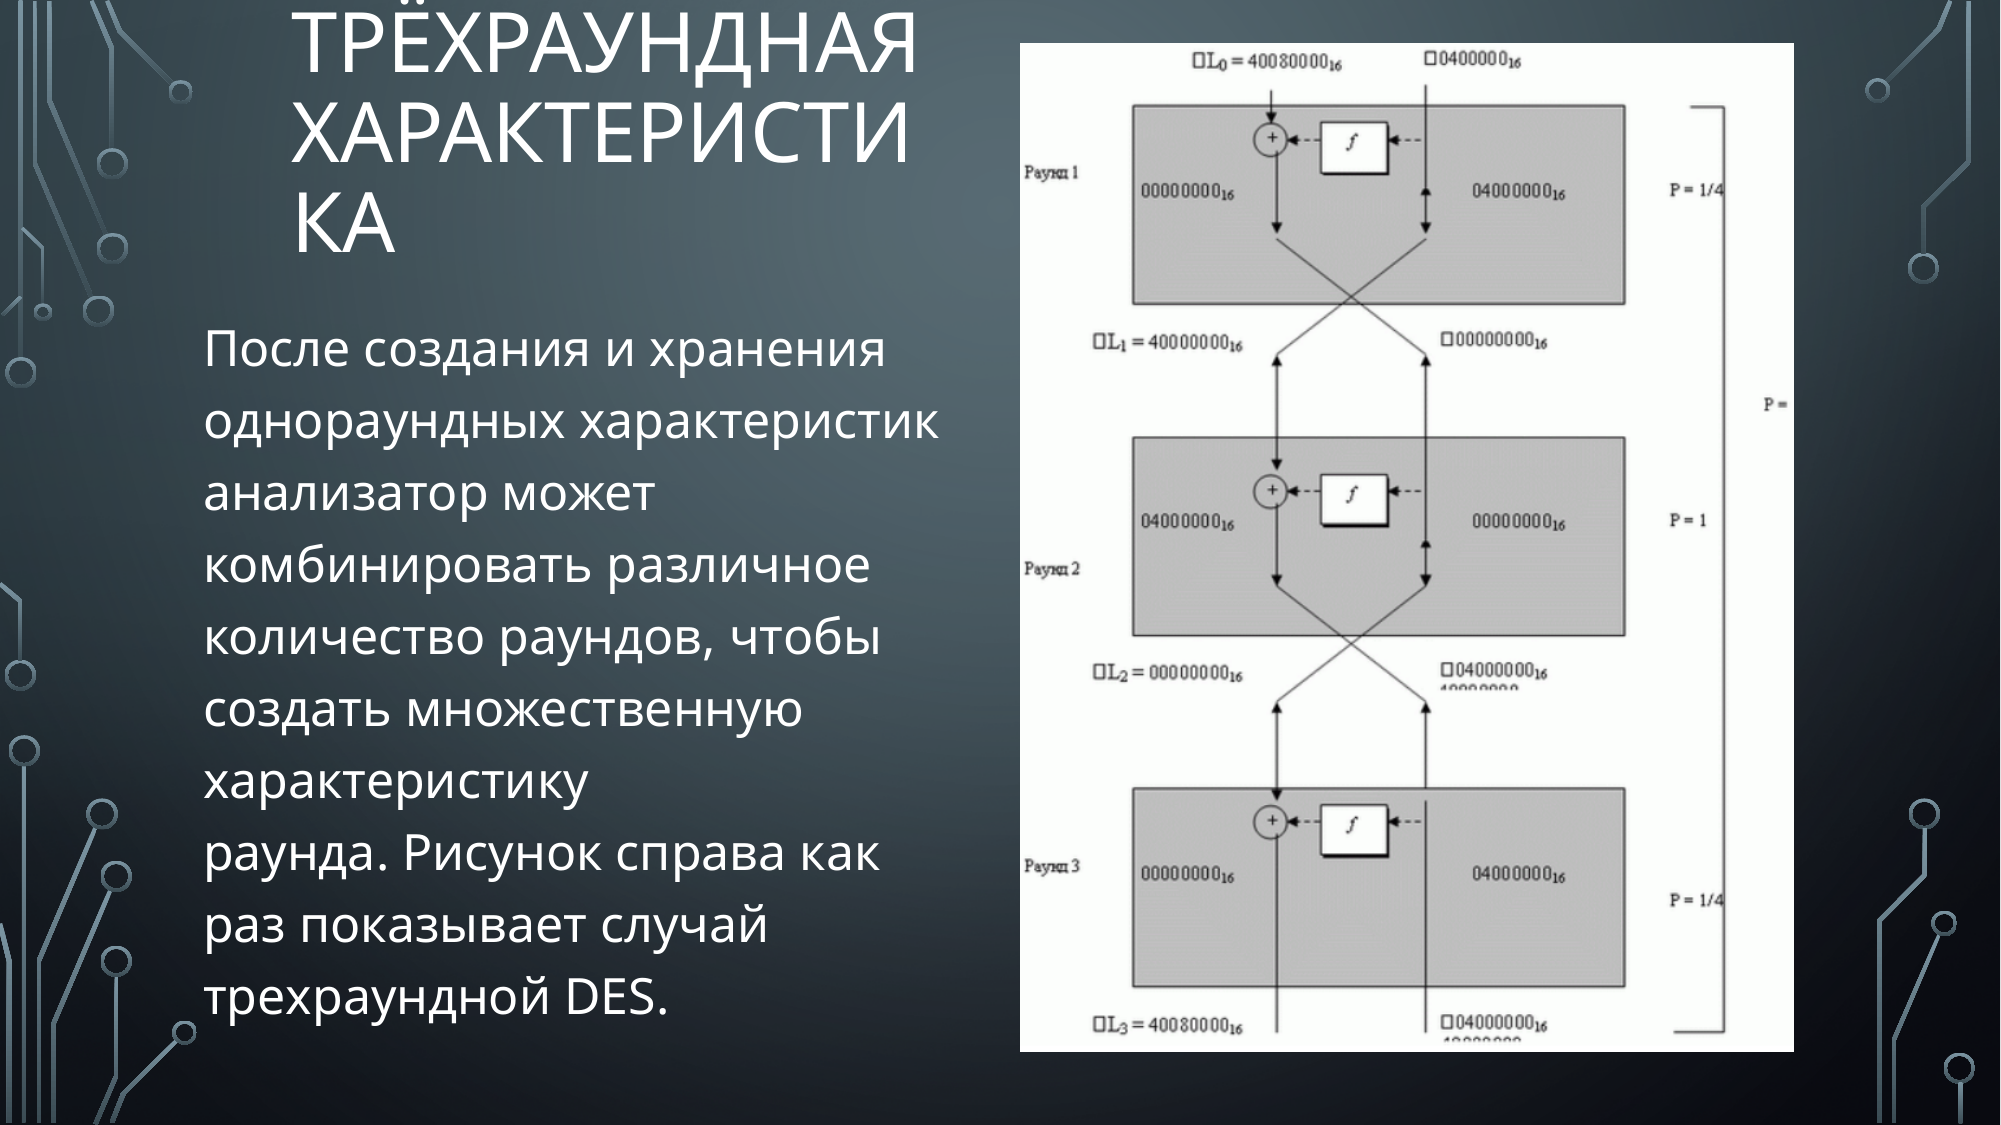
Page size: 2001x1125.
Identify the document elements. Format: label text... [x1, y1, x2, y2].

list После создания и хранения однораундных характеристик анализатор может комбинировать различное количество раундов, чтобы создать множественную характеристику раунда. Рисунок справа как раз показывает случай трехраундной DES. [188, 296, 959, 1004]
title Трёхраундная характеристика [276, 66, 959, 279]
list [1019, 43, 1794, 1052]
